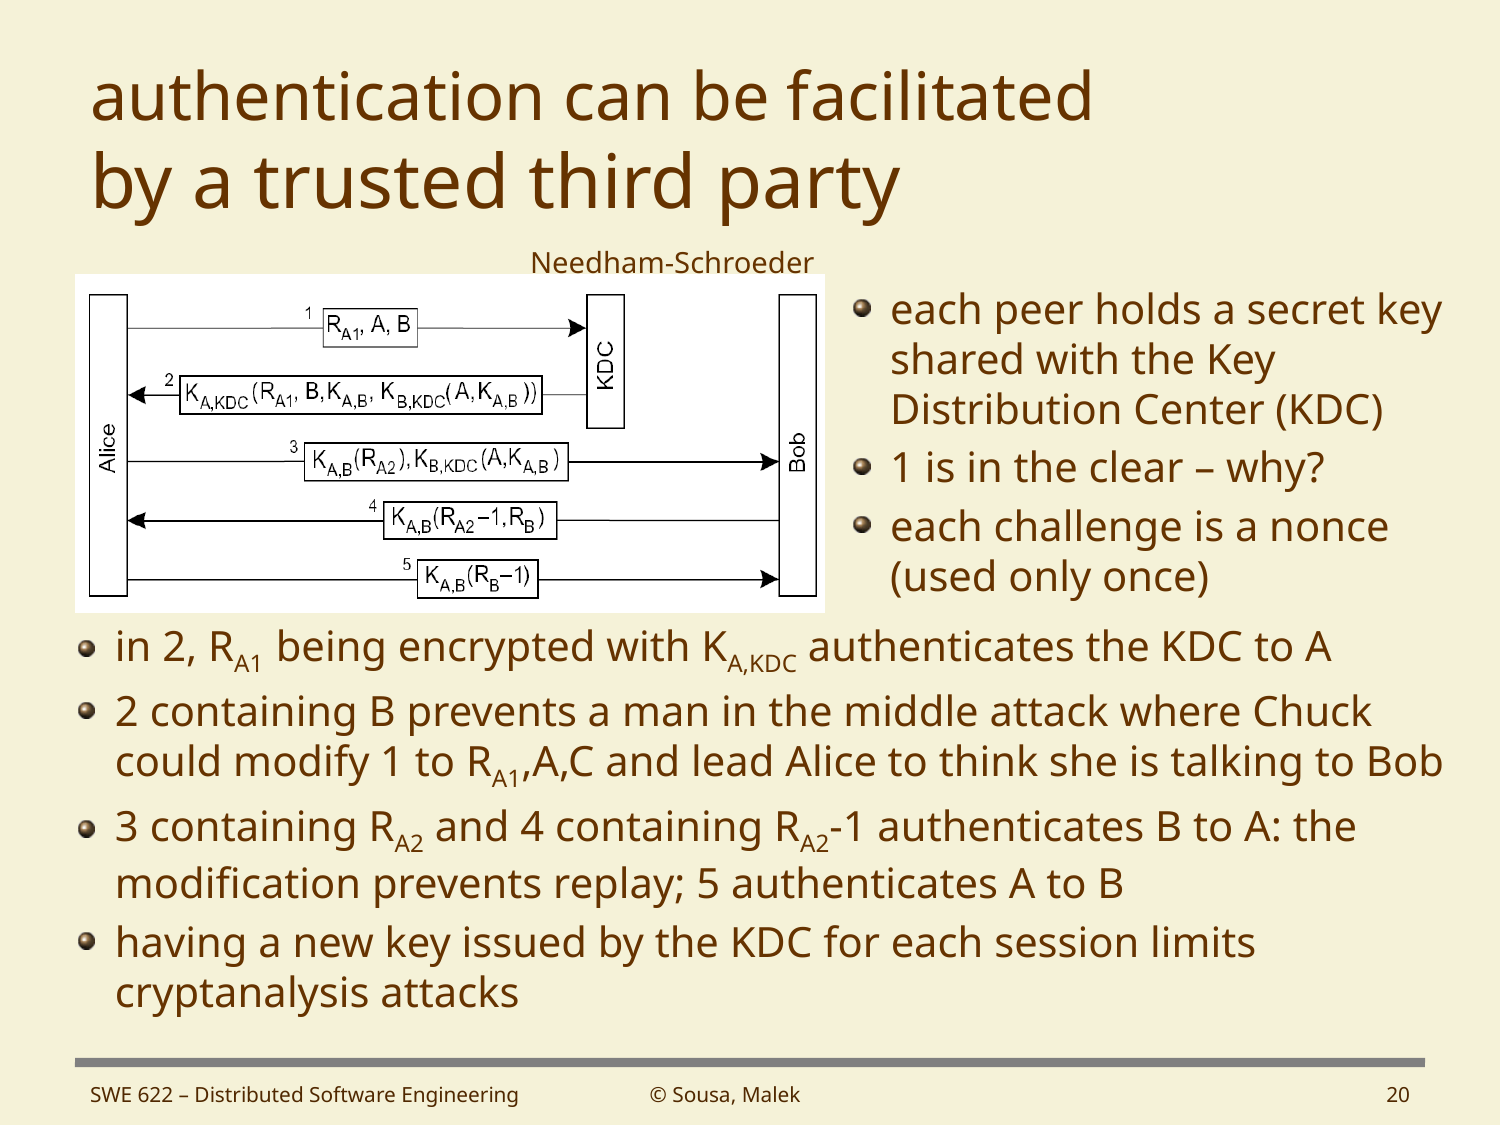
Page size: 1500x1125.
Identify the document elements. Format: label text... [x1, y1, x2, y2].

picture [852, 457, 871, 475]
slide_number 20 [899, 1075, 1426, 1125]
list each peer holds a secret key shared with the Key Distribution Center (KDC) 1 is in the clear – why? each challenge is a nonce (used only once) [837, 275, 1475, 612]
text_box in 2, RA1 being encrypted with KA,KDC authenticates the KDC to A 2 containing B prevents a man in the middle attack where Chuck could modify 1 to RA1,A,C and lead Alice to think she is talking to Bob 3 containing RA2 and 4 containing RA2-1 authenticates B to A: the modification prevents replay; 5 authenticates A to B having a new key issued by the KDC for each session limits cryptanalysis attacks [62, 612, 1475, 1075]
picture [77, 819, 95, 838]
picture [74, 274, 826, 613]
text_box Needham-Schroeder [515, 237, 830, 288]
slide_number SWE 622 – Distributed Software Engineering [74, 1075, 549, 1125]
picture [852, 515, 871, 533]
picture [77, 931, 95, 950]
title authentication can be facilitated by a trusted third party [75, 45, 1425, 233]
footer © Sousa, Malek [549, 1075, 899, 1125]
picture [852, 298, 871, 317]
picture [77, 639, 95, 657]
picture [77, 701, 95, 719]
